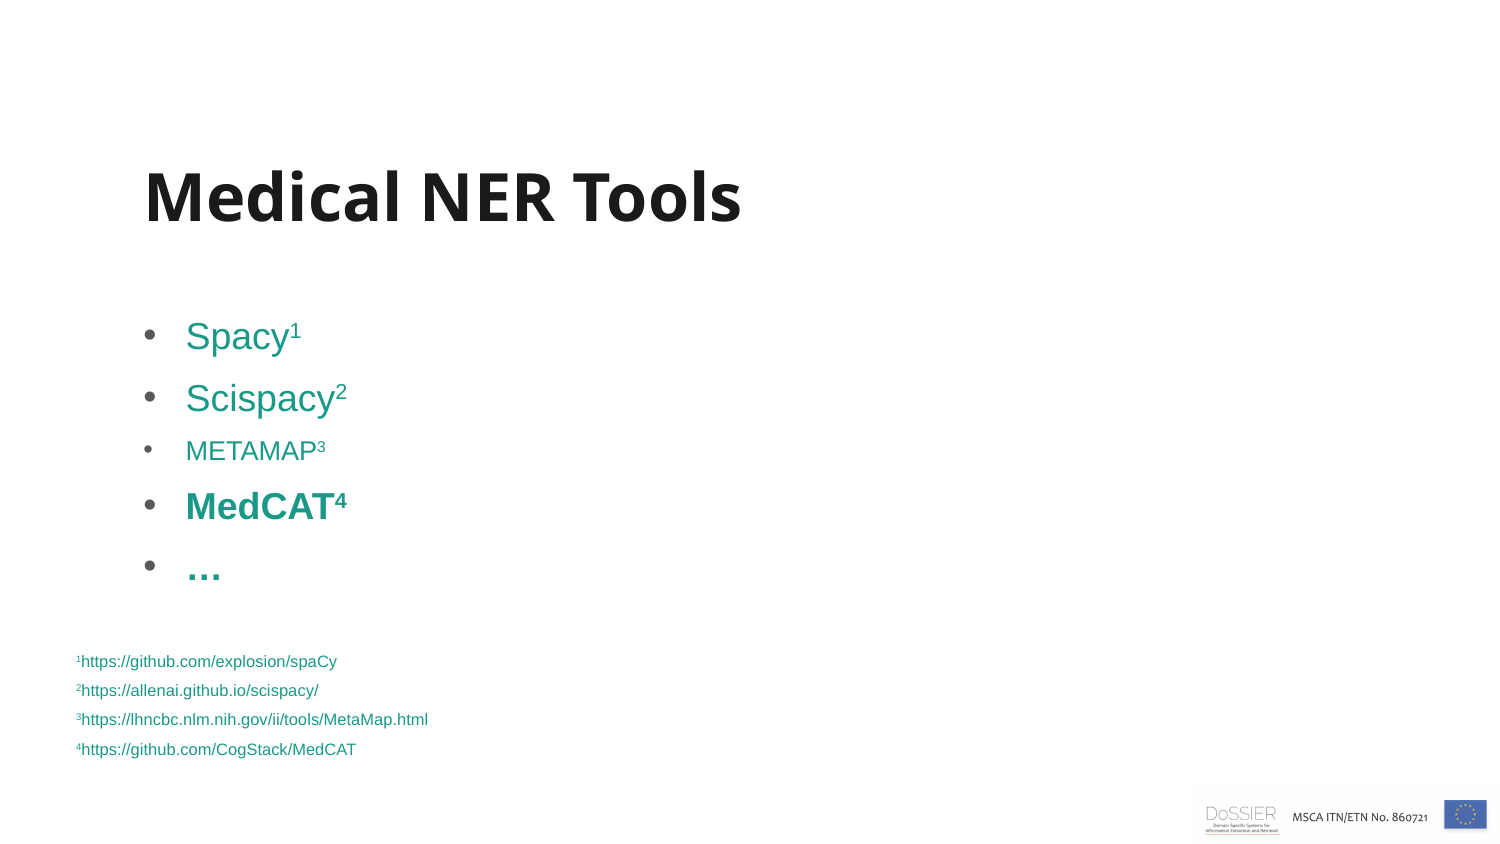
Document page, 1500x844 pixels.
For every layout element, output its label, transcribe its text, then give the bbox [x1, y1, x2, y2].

list Spacy1 Scispacy2 METAMAP3 MedCAT4 … [128, 290, 1063, 643]
picture [1188, 784, 1500, 844]
text_box 1https://github.com/explosion/spaCy 2https://allenai.github.io/scispacy/ 3https://lhncbc.nlm.nih.gov/ii/tools/MetaMap.html 4https://github.com/CogStack/MedCAT [61, 643, 1080, 766]
title Medical NER Tools [128, 99, 1380, 291]
